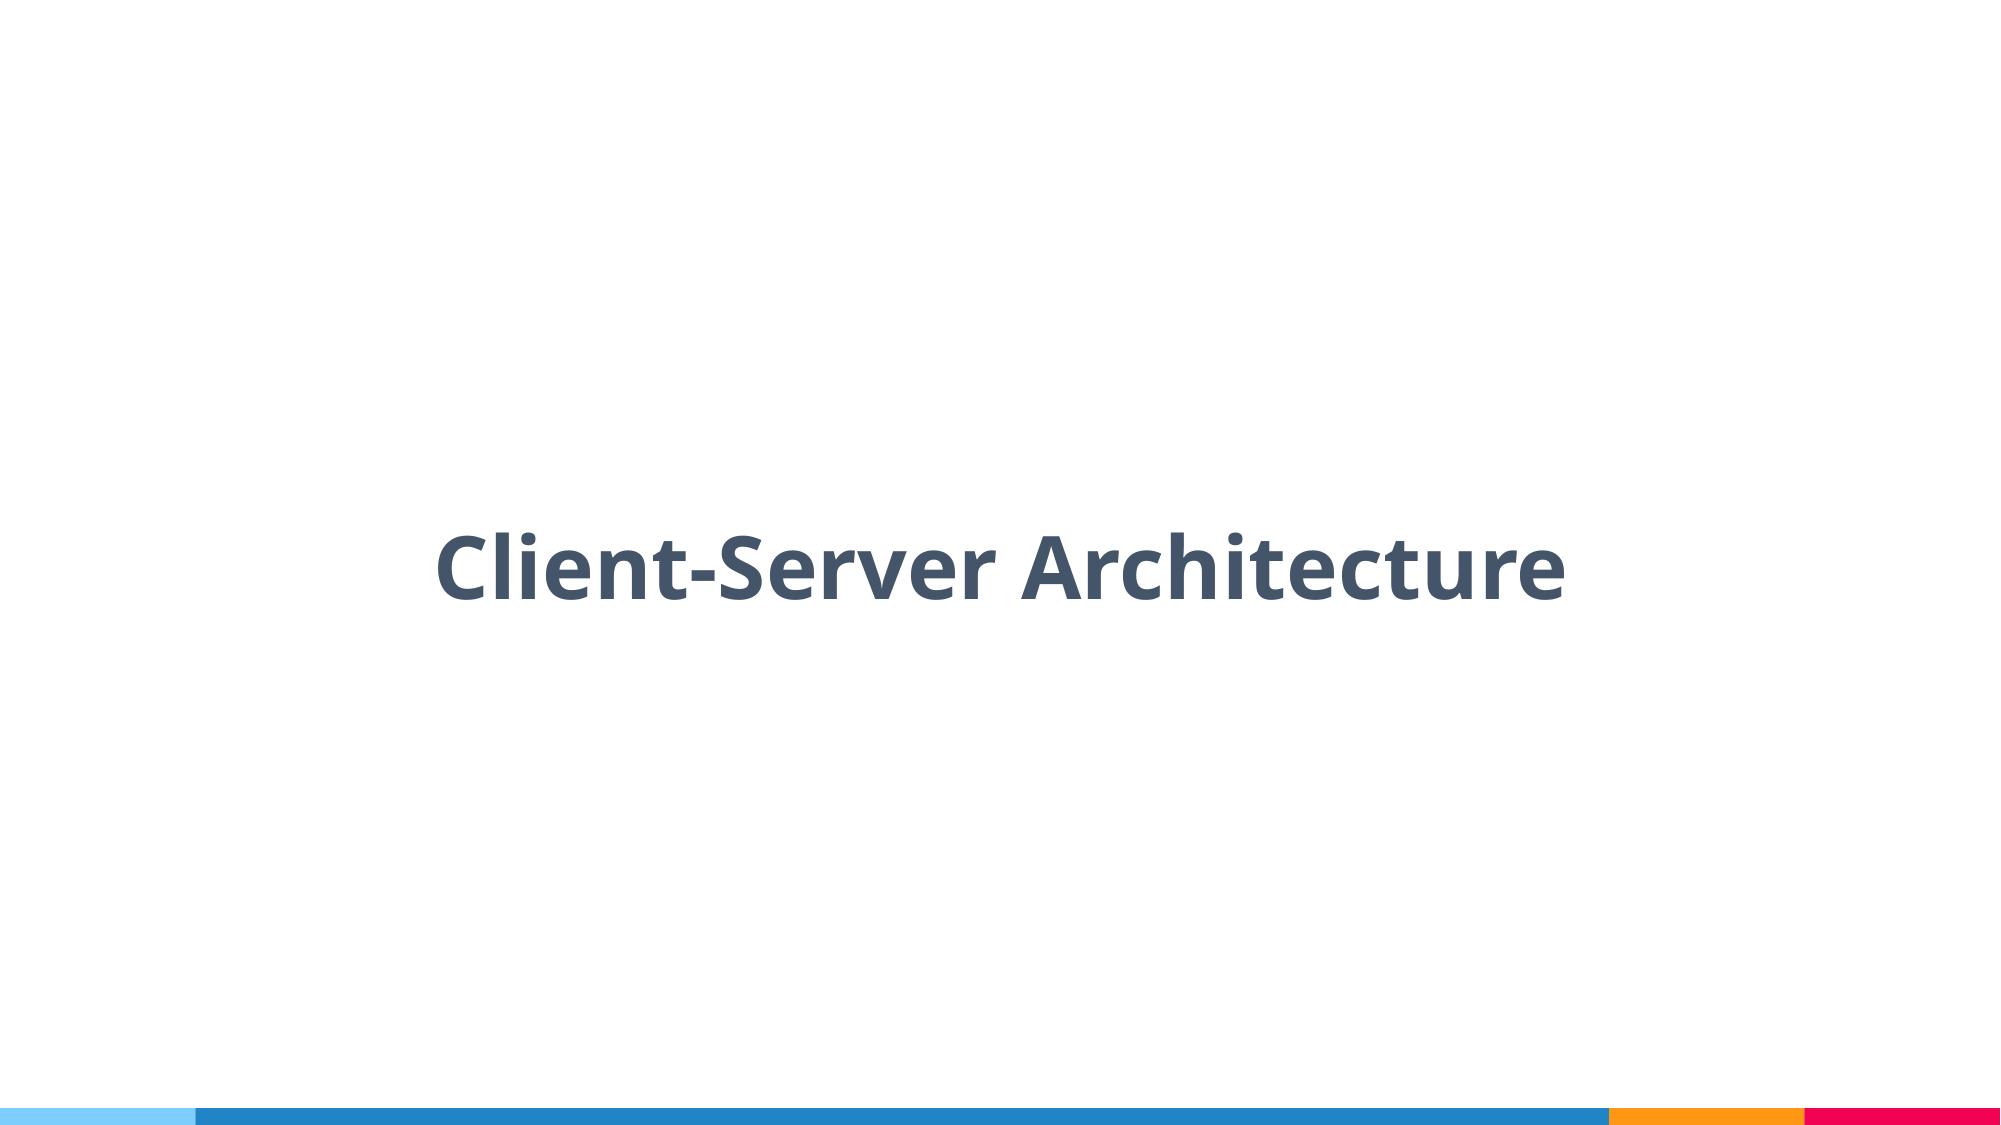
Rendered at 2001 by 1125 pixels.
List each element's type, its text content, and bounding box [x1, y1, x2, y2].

text_box Client-Server Architecture [100, 504, 1902, 626]
